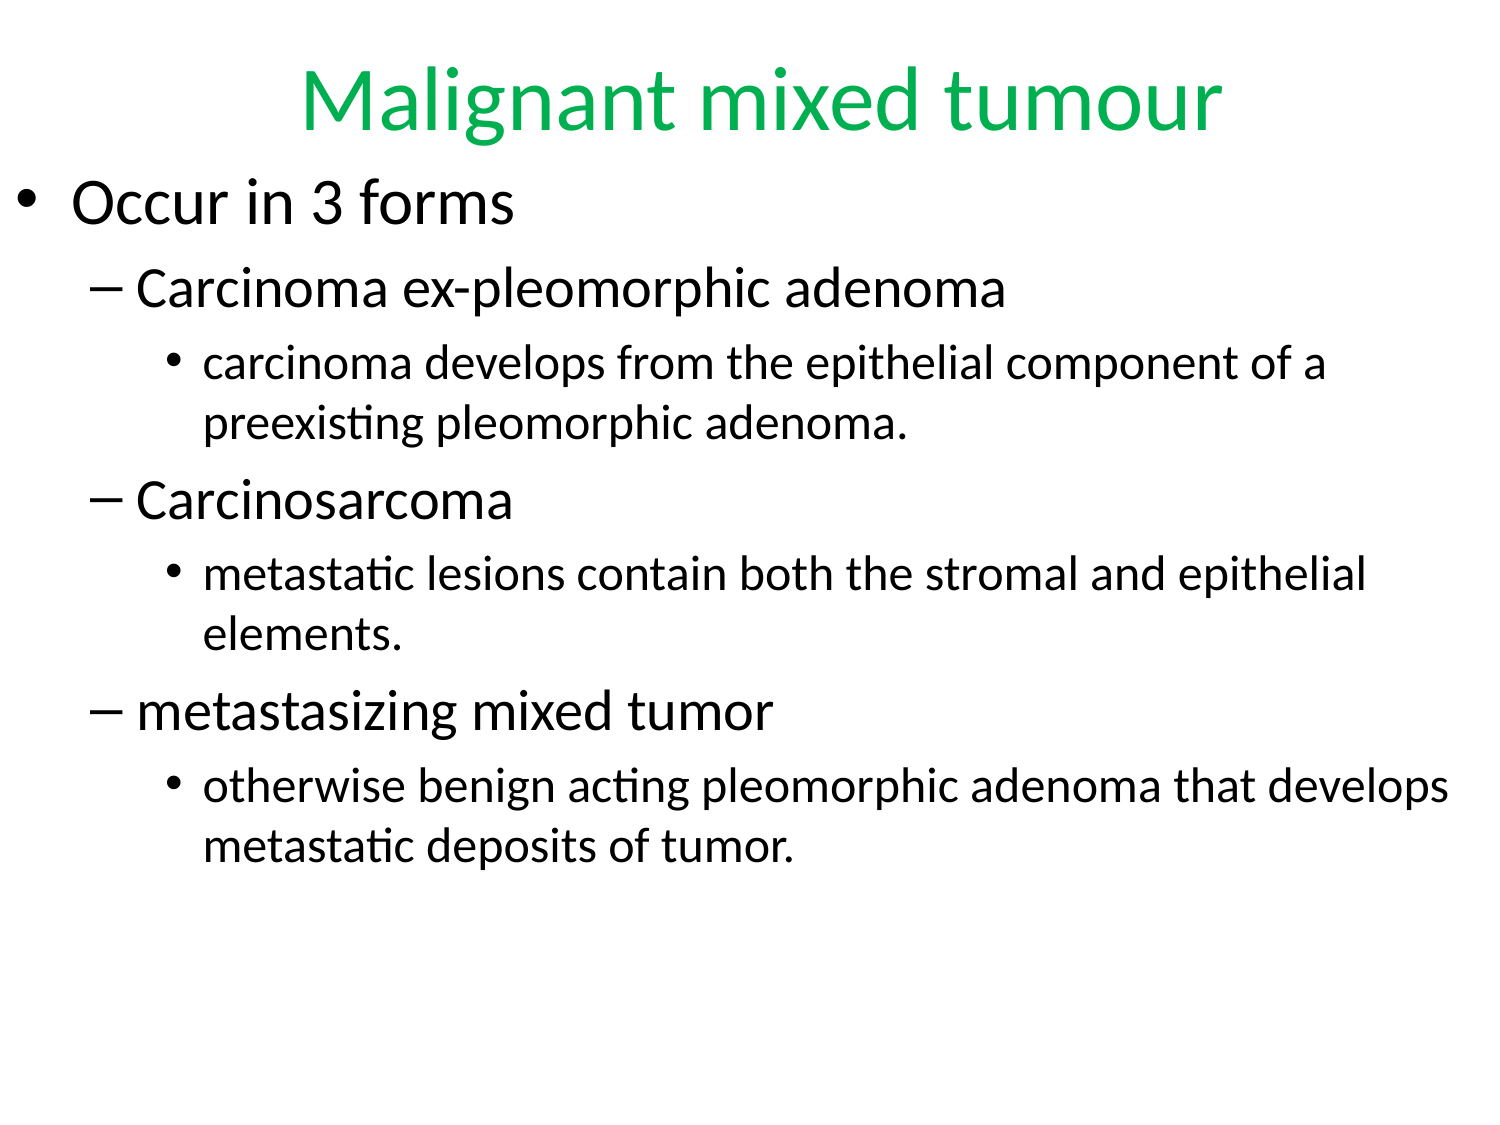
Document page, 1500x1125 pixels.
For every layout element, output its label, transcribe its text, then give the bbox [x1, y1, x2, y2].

title Malignant mixed tumour [87, 0, 1438, 149]
list Occur in 3 forms Carcinoma ex-pleomorphic adenoma carcinoma develops from the epithelial component of a preexisting pleomorphic adenoma. Carcinosarcoma metastatic lesions contain both the stromal and epithelial elements. metastasizing mixed tumor otherwise benign acting pleomorphic adenoma that develops metastatic deposits of tumor. [0, 149, 1500, 1125]
